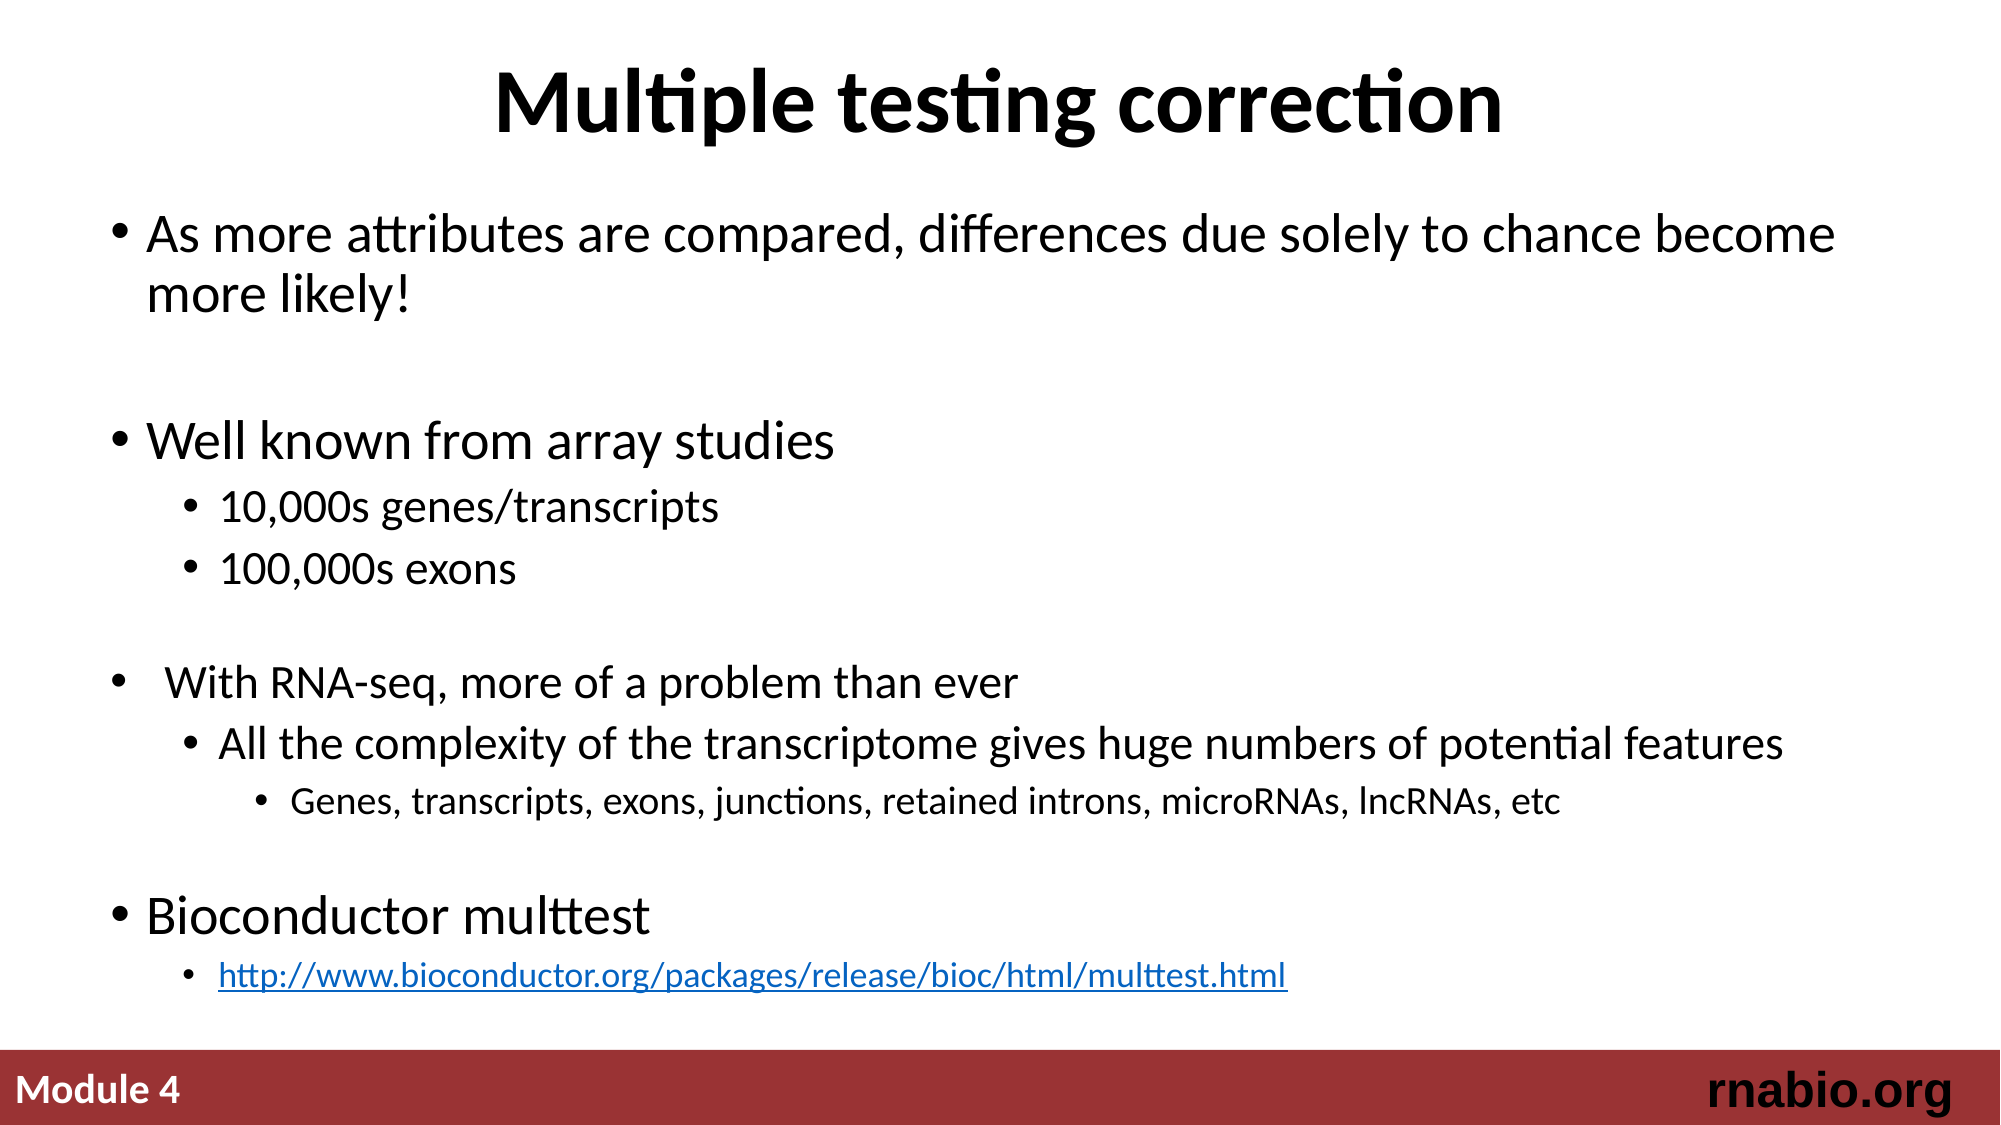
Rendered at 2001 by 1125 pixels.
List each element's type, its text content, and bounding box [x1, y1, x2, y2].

title Multiple testing correction [275, 8, 1725, 196]
list As more attributes are compared, differences due solely to chance become more likely! Well known from array studies 10,000s genes/transcripts 100,000s exons With RNA-seq, more of a problem than ever All the complexity of the transcriptome gives huge numbers of potential features Genes, transcripts, exons, junctions, retained introns, microRNAs, lncRNAs, etc Bioconductor multtest http://www.bioconductor.org/packages/release/bioc/html/multtest.html [95, 196, 1880, 1012]
